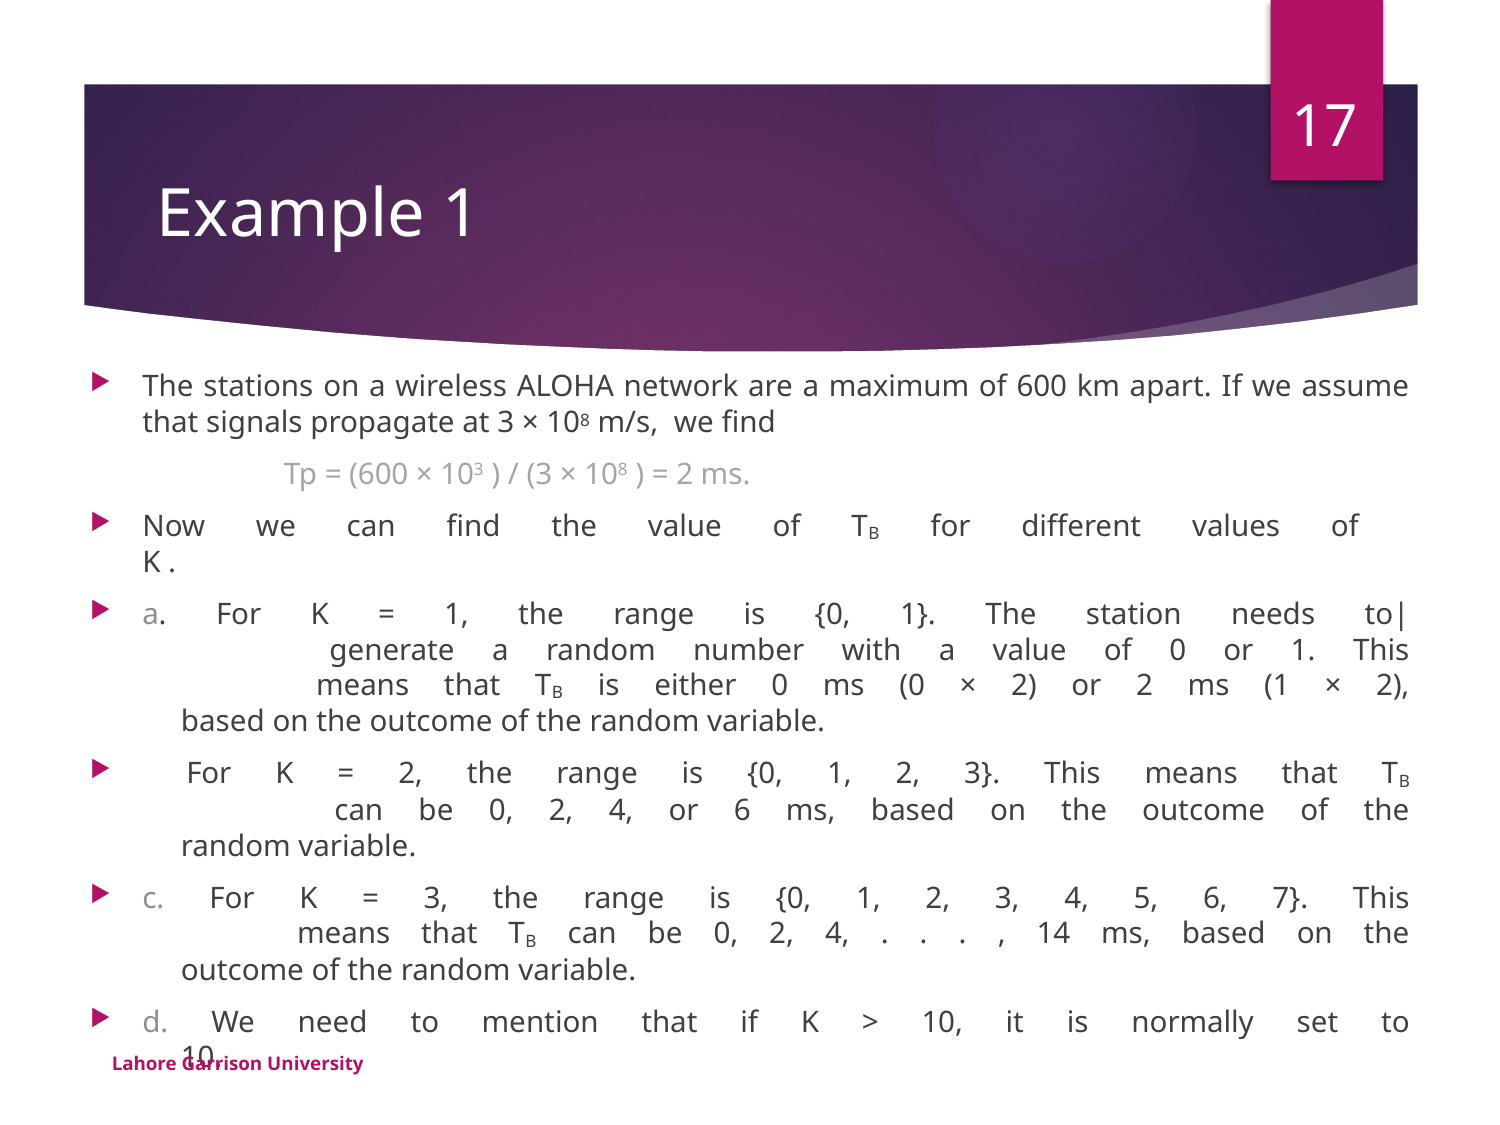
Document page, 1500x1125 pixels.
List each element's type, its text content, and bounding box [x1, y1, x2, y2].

list The stations on a wireless ALOHA network are a maximum of 600 km apart. If we assume that signals propagate at 3 × 108 m/s, we find Tp = (600 × 103 ) / (3 × 108 ) = 2 ms. Now we can find the value of TB for different values of K . a. For K = 1, the range is {0, 1}. The station needs to| generate a random number with a value of 0 or 1. This means that TB is either 0 ms (0 × 2) or 2 ms (1 × 2), based on the outcome of the random variable. For K = 2, the range is {0, 1, 2, 3}. This means that TB can be 0, 2, 4, or 6 ms, based on the outcome of the random variable. c. For K = 3, the range is {0, 1, 2, 3, 4, 5, 6, 7}. This means that TB can be 0, 2, 4, . . . , 14 ms, based on the outcome of the random variable. d. We need to mention that if K > 10, it is normally set to 10. [75, 152, 1425, 1088]
footer Lahore Garrison University [96, 1044, 731, 1082]
slide_number 17 [1259, 48, 1390, 175]
